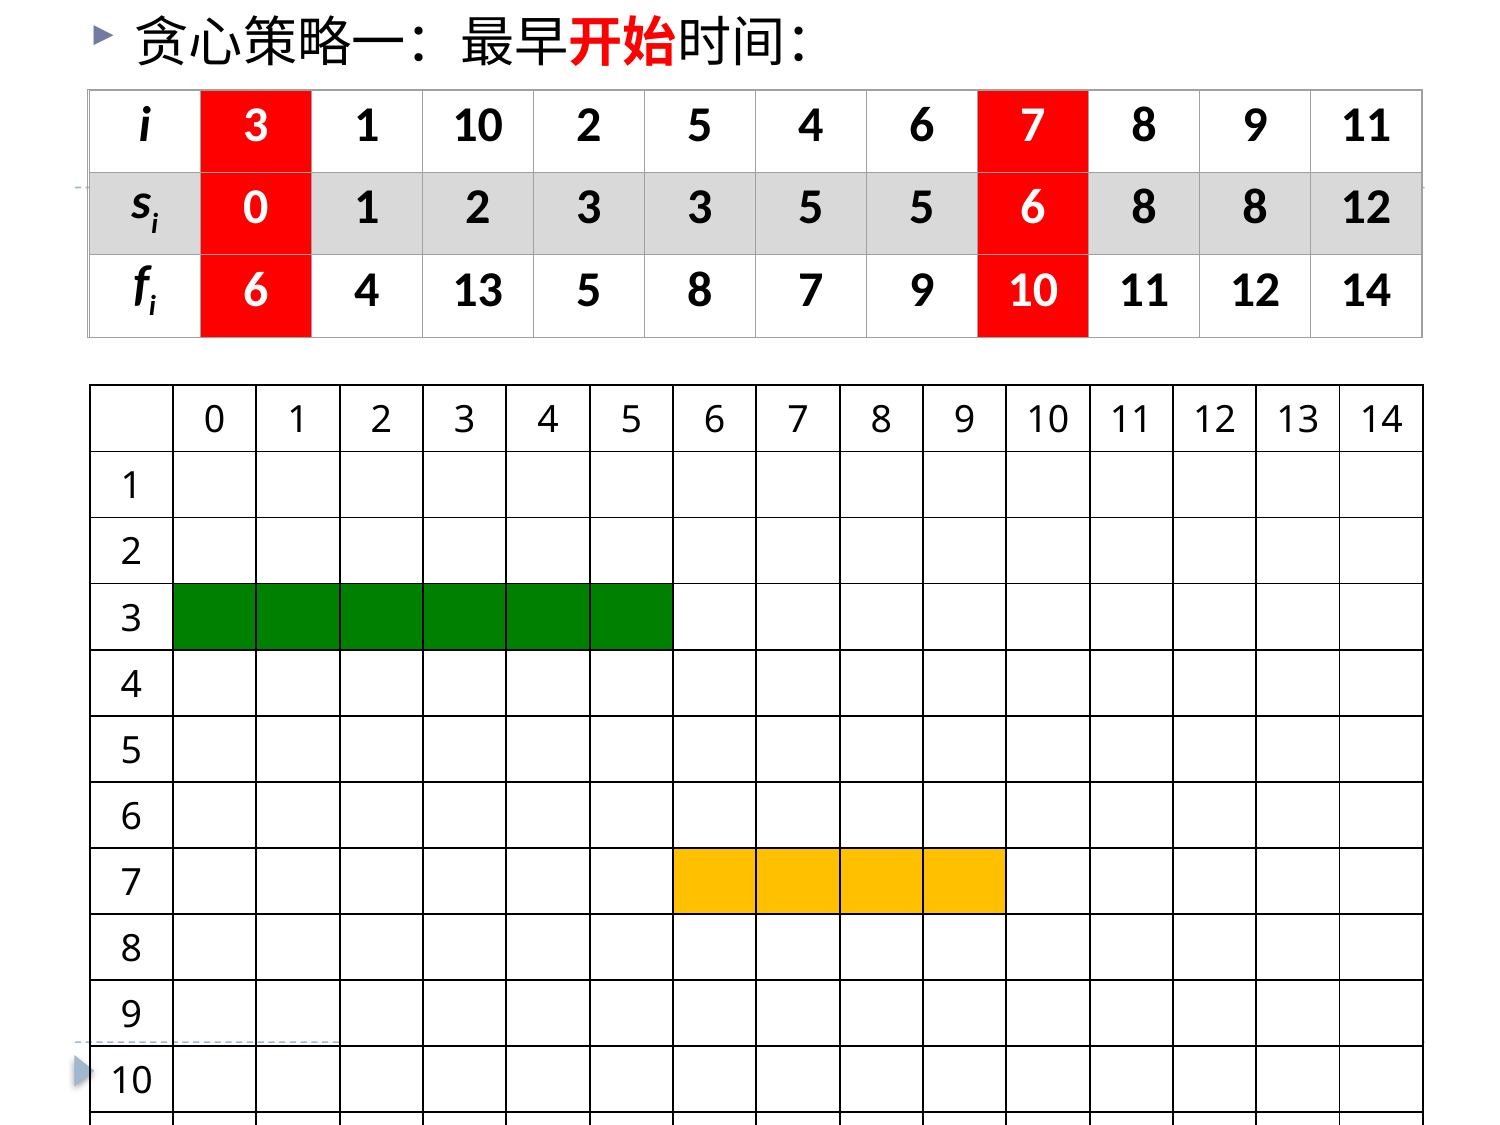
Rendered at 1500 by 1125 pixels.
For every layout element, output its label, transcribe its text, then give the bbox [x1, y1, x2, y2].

table_cell [591, 783, 672, 847]
table_cell [507, 849, 589, 913]
table_cell [507, 783, 589, 847]
table_cell [1340, 783, 1422, 847]
table_cell [1174, 849, 1255, 913]
table_cell [1257, 584, 1339, 649]
table_cell [257, 651, 339, 715]
table_header 0 [174, 386, 255, 451]
table_cell [674, 981, 755, 1045]
table_cell [841, 584, 922, 649]
table_cell [507, 651, 589, 715]
table_cell [591, 518, 672, 583]
table_header 4 [507, 386, 589, 451]
table_cell [424, 915, 505, 979]
table_cell [174, 452, 255, 517]
table_header 6 [674, 386, 755, 451]
table_cell [1091, 518, 1172, 583]
table_cell [424, 452, 505, 517]
table_header 8 [841, 386, 922, 451]
table_cell [674, 1047, 755, 1111]
table_header 14 [1340, 386, 1422, 451]
table_cell [841, 849, 922, 913]
table_cell [1007, 584, 1089, 649]
table_cell [841, 981, 922, 1045]
table_cell [1174, 518, 1255, 583]
table_header 12 [1174, 386, 1255, 451]
table_cell [757, 651, 839, 715]
table_cell [424, 1113, 505, 1125]
table_cell [924, 452, 1005, 517]
table_cell [341, 452, 422, 517]
table_cell [1091, 584, 1172, 649]
table_cell 9 [91, 981, 172, 1045]
table_cell [341, 584, 422, 649]
table_cell [1257, 518, 1339, 583]
table_cell [1257, 651, 1339, 715]
table_cell [424, 651, 505, 715]
table_cell [841, 1047, 922, 1111]
table_cell [674, 783, 755, 847]
table_cell [1174, 783, 1255, 847]
table_cell [674, 584, 755, 649]
table_header 10 [1007, 386, 1089, 451]
table_cell [1257, 1113, 1339, 1125]
table_header 5 [591, 386, 672, 451]
table_cell [257, 783, 339, 847]
table_cell [591, 981, 672, 1045]
table_cell [1257, 452, 1339, 517]
table_cell [174, 1113, 255, 1125]
table_cell [507, 1113, 589, 1125]
table_header 3 [424, 386, 505, 451]
table_cell [507, 981, 589, 1045]
table_cell [424, 584, 505, 649]
table_cell [507, 584, 589, 649]
table_cell [1007, 717, 1089, 781]
table_cell [257, 1113, 339, 1125]
table_cell [841, 1113, 922, 1125]
table_cell [424, 849, 505, 913]
table_cell [341, 915, 422, 979]
table_cell 1 [91, 452, 172, 517]
table_cell [174, 849, 255, 913]
table_cell [757, 1113, 839, 1125]
table_cell 6 [91, 783, 172, 847]
table_header 1 [257, 386, 339, 451]
table_cell [424, 518, 505, 583]
table_cell [1007, 651, 1089, 715]
table_cell [924, 518, 1005, 583]
table_cell [424, 1047, 505, 1111]
table_cell [1091, 1047, 1172, 1111]
table_cell 3 [91, 584, 172, 649]
table_cell [1257, 849, 1339, 913]
table_cell [1007, 981, 1089, 1045]
table_cell [1091, 1113, 1172, 1125]
table_cell [924, 783, 1005, 847]
table_cell [757, 1047, 839, 1111]
table_header 9 [924, 386, 1005, 451]
table_cell [507, 518, 589, 583]
table_cell [591, 915, 672, 979]
table_cell [174, 1047, 255, 1111]
table_cell [174, 518, 255, 583]
table_cell [757, 783, 839, 847]
table_cell [674, 651, 755, 715]
table_header 13 [1257, 386, 1339, 451]
table_cell [341, 518, 422, 583]
table_cell [841, 717, 922, 781]
table_cell [757, 849, 839, 913]
table_cell [1007, 1113, 1089, 1125]
table_cell [924, 1113, 1005, 1125]
table_cell [424, 981, 505, 1045]
table_cell [1257, 915, 1339, 979]
table_cell [1174, 717, 1255, 781]
table_cell [924, 717, 1005, 781]
table_cell [1007, 452, 1089, 517]
table_cell [1174, 584, 1255, 649]
table_cell [841, 452, 922, 517]
table_cell [507, 915, 589, 979]
table_cell [174, 717, 255, 781]
table_cell [257, 518, 339, 583]
table_cell [1091, 783, 1172, 847]
table_cell [1174, 452, 1255, 517]
table_cell [341, 717, 422, 781]
table_cell [841, 783, 922, 847]
table_cell [1174, 1047, 1255, 1111]
table_cell [174, 915, 255, 979]
table_cell [757, 584, 839, 649]
table_cell [1091, 717, 1172, 781]
table_cell [1340, 1113, 1422, 1125]
table_cell [1340, 849, 1422, 913]
table_cell [1340, 651, 1422, 715]
table_cell 2 [91, 518, 172, 583]
table_cell [1091, 849, 1172, 913]
table_cell [591, 1047, 672, 1111]
table_cell [341, 651, 422, 715]
table_cell [591, 584, 672, 649]
table_cell [924, 981, 1005, 1045]
table_cell 11 [91, 1113, 172, 1125]
table_cell [674, 717, 755, 781]
table_cell [924, 915, 1005, 979]
table_cell [1340, 717, 1422, 781]
table_cell [1007, 915, 1089, 979]
table_cell [1007, 849, 1089, 913]
table_cell [1257, 717, 1339, 781]
table_cell [591, 651, 672, 715]
table_cell [341, 981, 422, 1045]
table_cell [1340, 518, 1422, 583]
table_cell [591, 849, 672, 913]
table_cell [1340, 981, 1422, 1045]
table_cell [841, 518, 922, 583]
table_cell [591, 452, 672, 517]
table_cell [757, 452, 839, 517]
table_cell [1091, 651, 1172, 715]
table_cell 7 [91, 849, 172, 913]
table_cell [591, 717, 672, 781]
table_cell [1174, 1113, 1255, 1125]
table_cell [341, 849, 422, 913]
table_cell [1174, 981, 1255, 1045]
table_cell 4 [91, 651, 172, 715]
table_cell [1340, 452, 1422, 517]
table_cell [674, 452, 755, 517]
table_cell [591, 1113, 672, 1125]
table_cell [924, 584, 1005, 649]
table_cell [674, 1113, 755, 1125]
table_cell [757, 915, 839, 979]
table_cell [674, 915, 755, 979]
table_cell [757, 717, 839, 781]
table_header 2 [341, 386, 422, 451]
table_cell [1007, 783, 1089, 847]
table_header [91, 386, 172, 451]
table_cell [257, 584, 339, 649]
table_cell [1340, 915, 1422, 979]
table_cell [341, 1113, 422, 1125]
table_cell [674, 518, 755, 583]
table_cell [424, 783, 505, 847]
table_cell [174, 783, 255, 847]
table_cell [174, 584, 255, 649]
list 贪心策略一：最早开始时间： [75, 0, 1425, 810]
table_cell [924, 1047, 1005, 1111]
table_header 11 [1091, 386, 1172, 451]
table_cell [757, 518, 839, 583]
table_cell [257, 915, 339, 979]
table_cell [174, 651, 255, 715]
table_cell [424, 717, 505, 781]
table_cell [1007, 518, 1089, 583]
table_cell [1174, 915, 1255, 979]
table_cell [257, 1047, 339, 1111]
table_cell [841, 651, 922, 715]
table_cell [1257, 981, 1339, 1045]
table_cell [507, 452, 589, 517]
table_cell [257, 452, 339, 517]
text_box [87, 89, 1423, 338]
table_cell [257, 981, 339, 1045]
table_cell [1091, 915, 1172, 979]
table_cell [341, 783, 422, 847]
table_cell 8 [91, 915, 172, 979]
table_cell [341, 1047, 422, 1111]
table_cell [507, 1047, 589, 1111]
table_cell [674, 849, 755, 913]
table_cell [174, 981, 255, 1045]
table_cell [1091, 452, 1172, 517]
table_cell [257, 717, 339, 781]
table_cell 10 [91, 1047, 172, 1111]
table_cell [924, 849, 1005, 913]
table_header 7 [757, 386, 839, 451]
table_cell [841, 915, 922, 979]
table_cell [1340, 1047, 1422, 1111]
table_cell [1091, 981, 1172, 1045]
table_cell [757, 981, 839, 1045]
table_cell [257, 849, 339, 913]
table_cell [507, 717, 589, 781]
table_cell [1340, 584, 1422, 649]
table_cell [1174, 651, 1255, 715]
table_cell 5 [91, 717, 172, 781]
table_cell [924, 651, 1005, 715]
table_cell [1257, 783, 1339, 847]
table_cell [1007, 1047, 1089, 1111]
table_cell [1257, 1047, 1339, 1111]
